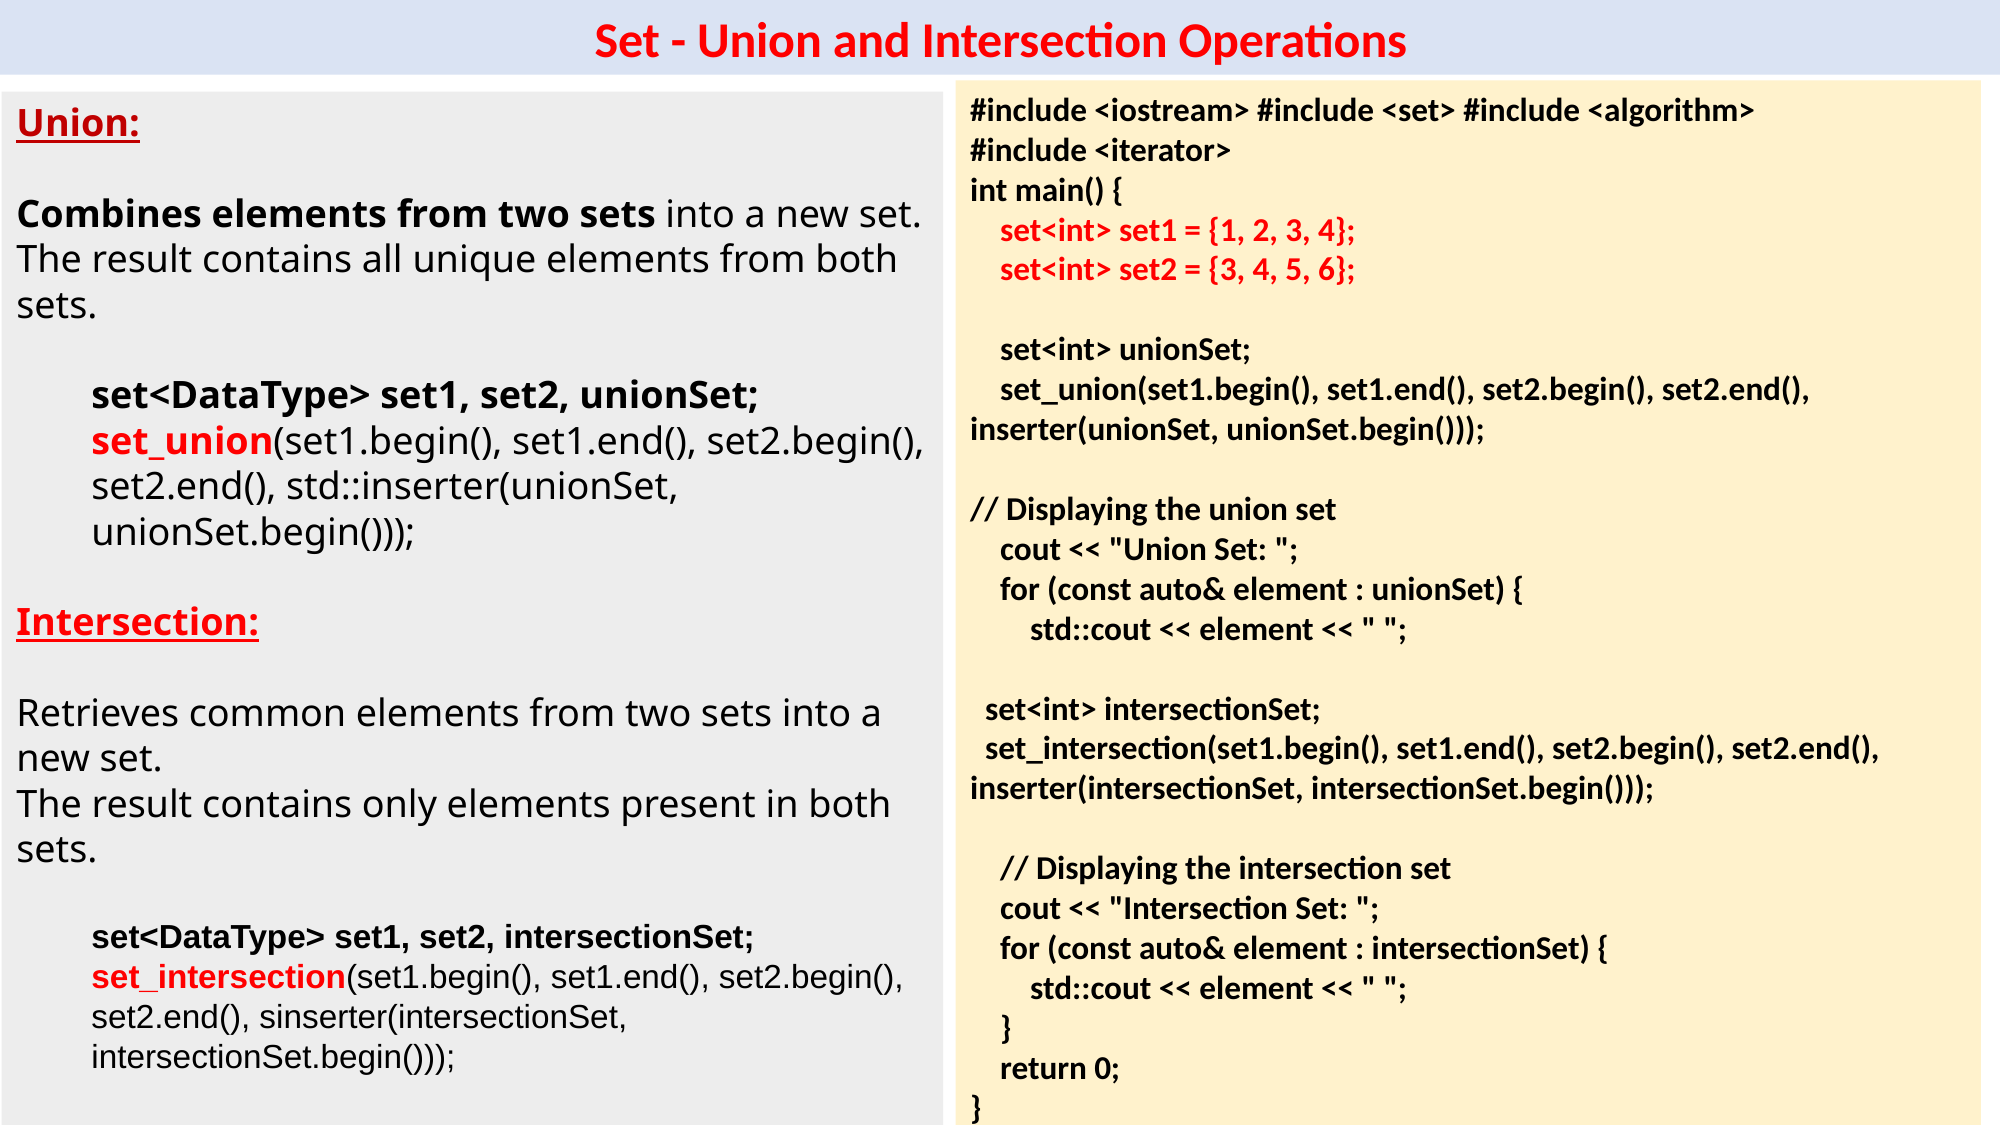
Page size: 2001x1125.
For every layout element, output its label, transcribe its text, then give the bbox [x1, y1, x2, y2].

text_box Union: Combines elements from two sets into a new set. The result contains all unique elements from both sets. set<DataType> set1, set2, unionSet; set_union(set1.begin(), set1.end(), set2.begin(), set2.end(), std::inserter(unionSet, unionSet.begin())); Intersection: Retrieves common elements from two sets into a new set. The result contains only elements present in both sets. set<DataType> set1, set2, intersectionSet; set_intersection(set1.begin(), set1.end(), set2.begin(), set2.end(), sinserter(intersectionSet, intersectionSet.begin())); [1, 91, 944, 1125]
text_box Set - Union and Intersection Operations [0, 0, 2000, 75]
text_box #include <iostream> #include <set> #include <algorithm> #include <iterator> int main() { set<int> set1 = {1, 2, 3, 4}; set<int> set2 = {3, 4, 5, 6}; set<int> unionSet; set_union(set1.begin(), set1.end(), set2.begin(), set2.end(), inserter(unionSet, unionSet.begin())); // Displaying the union set cout << "Union Set: "; for (const auto& element : unionSet) { std::cout << element << " "; set<int> intersectionSet; set_intersection(set1.begin(), set1.end(), set2.begin(), set2.end(), inserter(intersectionSet, intersectionSet.begin())); // Displaying the intersection set cout << "Intersection Set: "; for (const auto& element : intersectionSet) { std::cout << element << " "; } return 0; } [955, 80, 1981, 1125]
